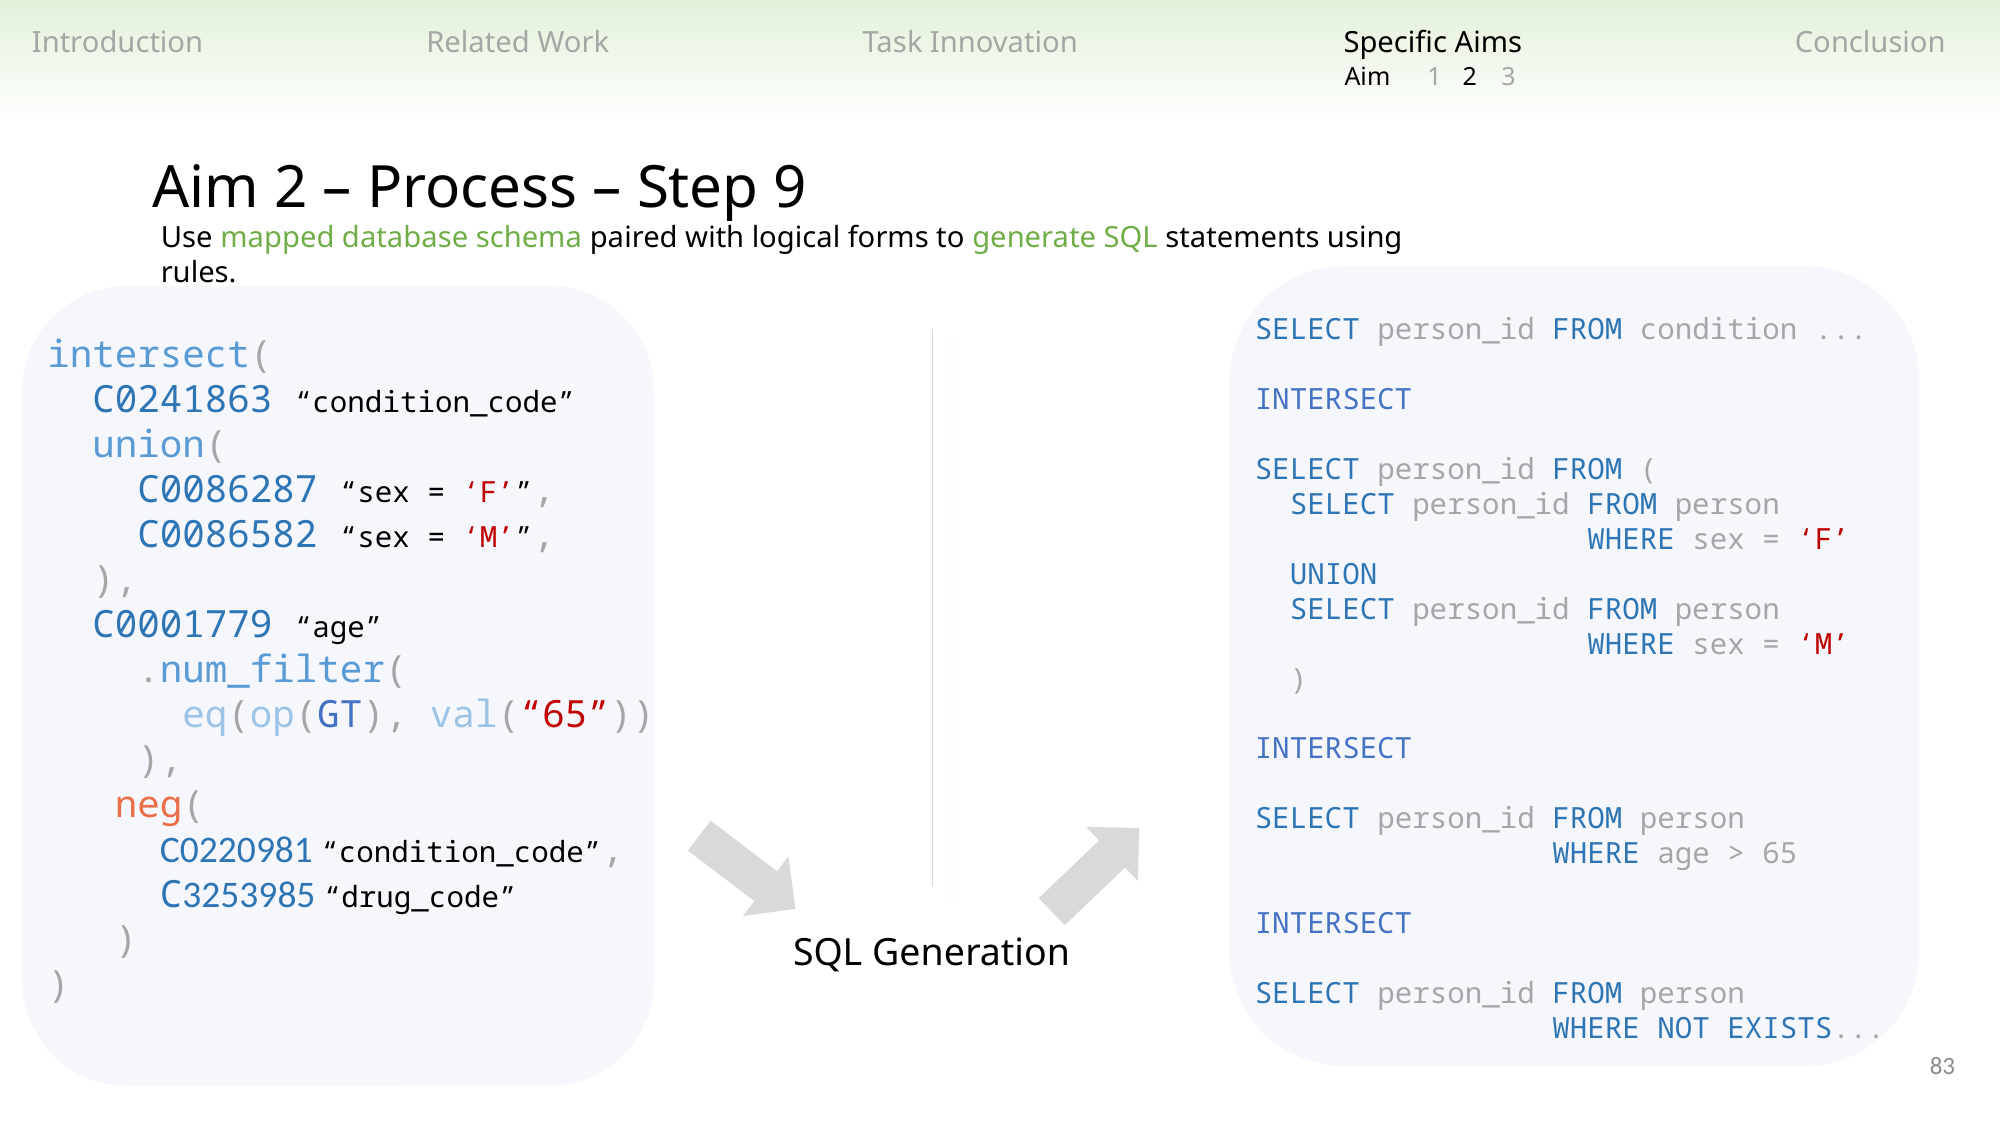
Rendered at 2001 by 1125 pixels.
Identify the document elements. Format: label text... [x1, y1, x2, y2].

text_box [24, 15, 1958, 99]
text_box Aim 2 – Process – Step 9 [137, 141, 932, 227]
slide_number 83 [1520, 1035, 1971, 1096]
text_box [705, 819, 797, 918]
text_box Use mapped database schema paired with logical forms to generate SQL statements using rules. [146, 210, 1424, 331]
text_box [22, 285, 705, 1086]
text_box [1037, 825, 1141, 920]
text_box SQL Generation [778, 920, 1086, 981]
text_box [1229, 266, 1942, 1067]
